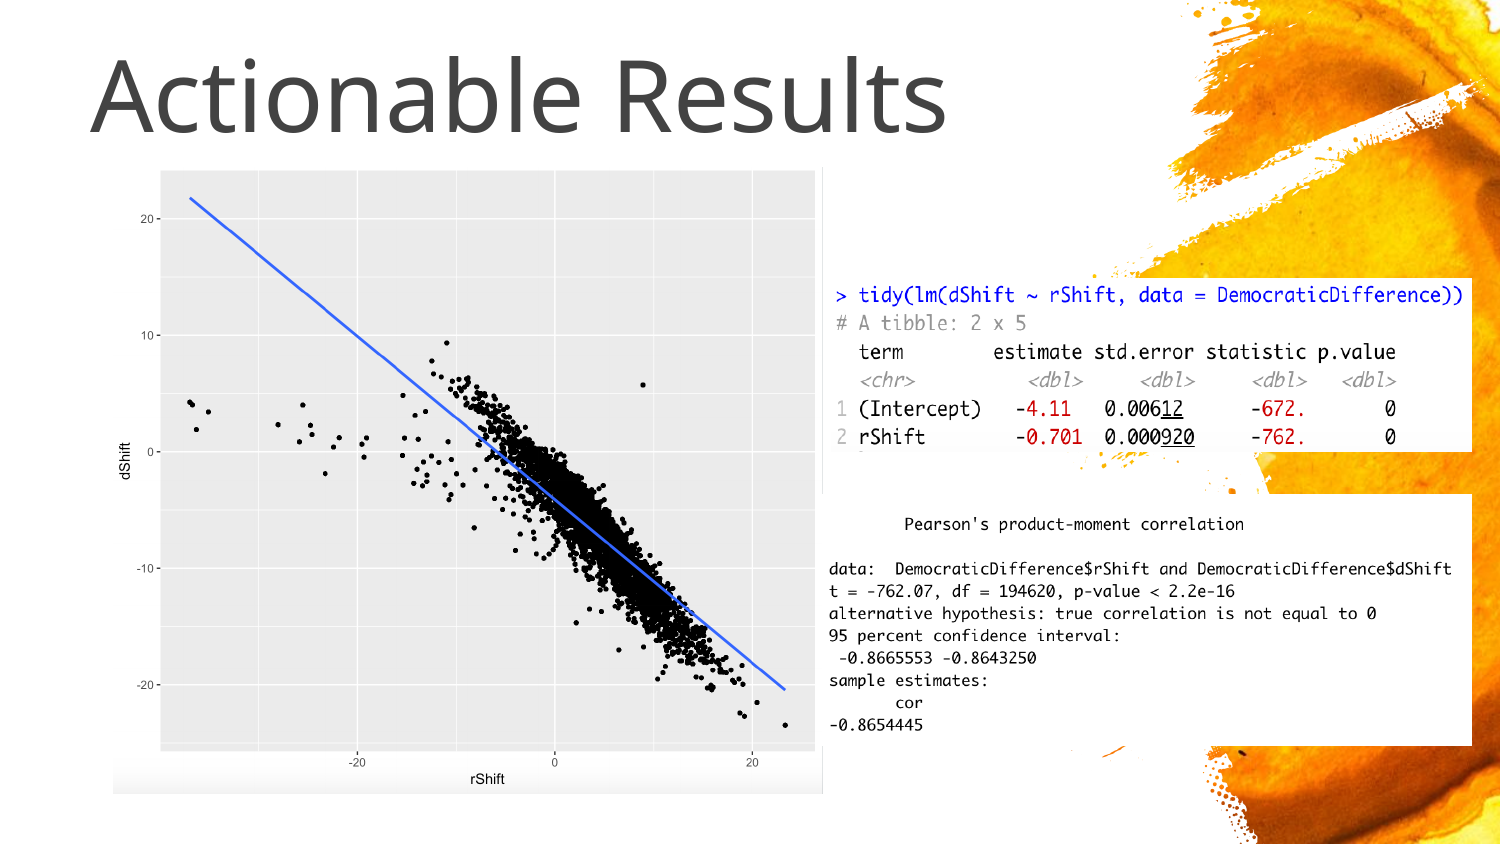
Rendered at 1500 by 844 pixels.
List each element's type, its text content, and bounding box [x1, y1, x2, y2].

picture [0, 0, 1500, 844]
title Actionable Results [75, 26, 980, 168]
